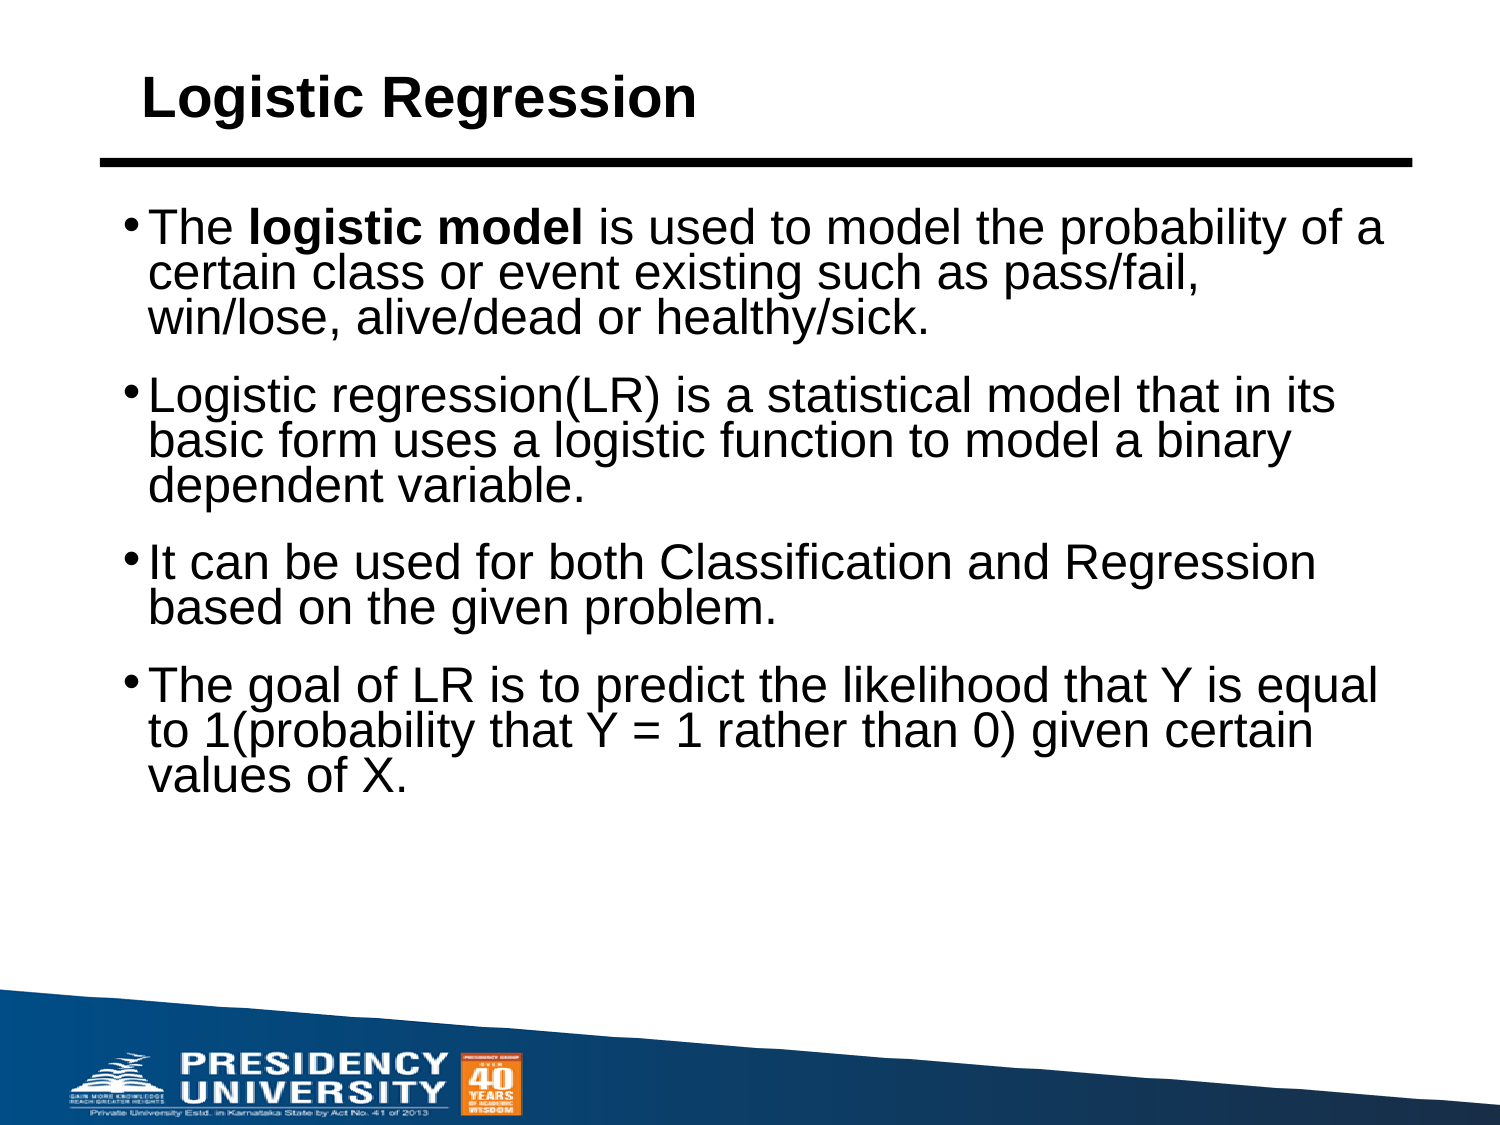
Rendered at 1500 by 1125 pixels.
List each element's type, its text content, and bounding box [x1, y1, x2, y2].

title Logistic Regression [130, 64, 717, 136]
list The logistic model is used to model the probability of a certain class or event existing such as pass/fail, win/lose, alive/dead or healthy/sick. Logistic regression(LR) is a statistical model that in its basic form uses a logistic function to model a binary dependent variable. It can be used for both Classification and Regression based on the given problem. The goal of LR is to predict the likelihood that Y is equal to 1(probability that Y = 1 rather than 0) given certain values of X. [111, 203, 1401, 832]
picture [0, 987, 1500, 1125]
